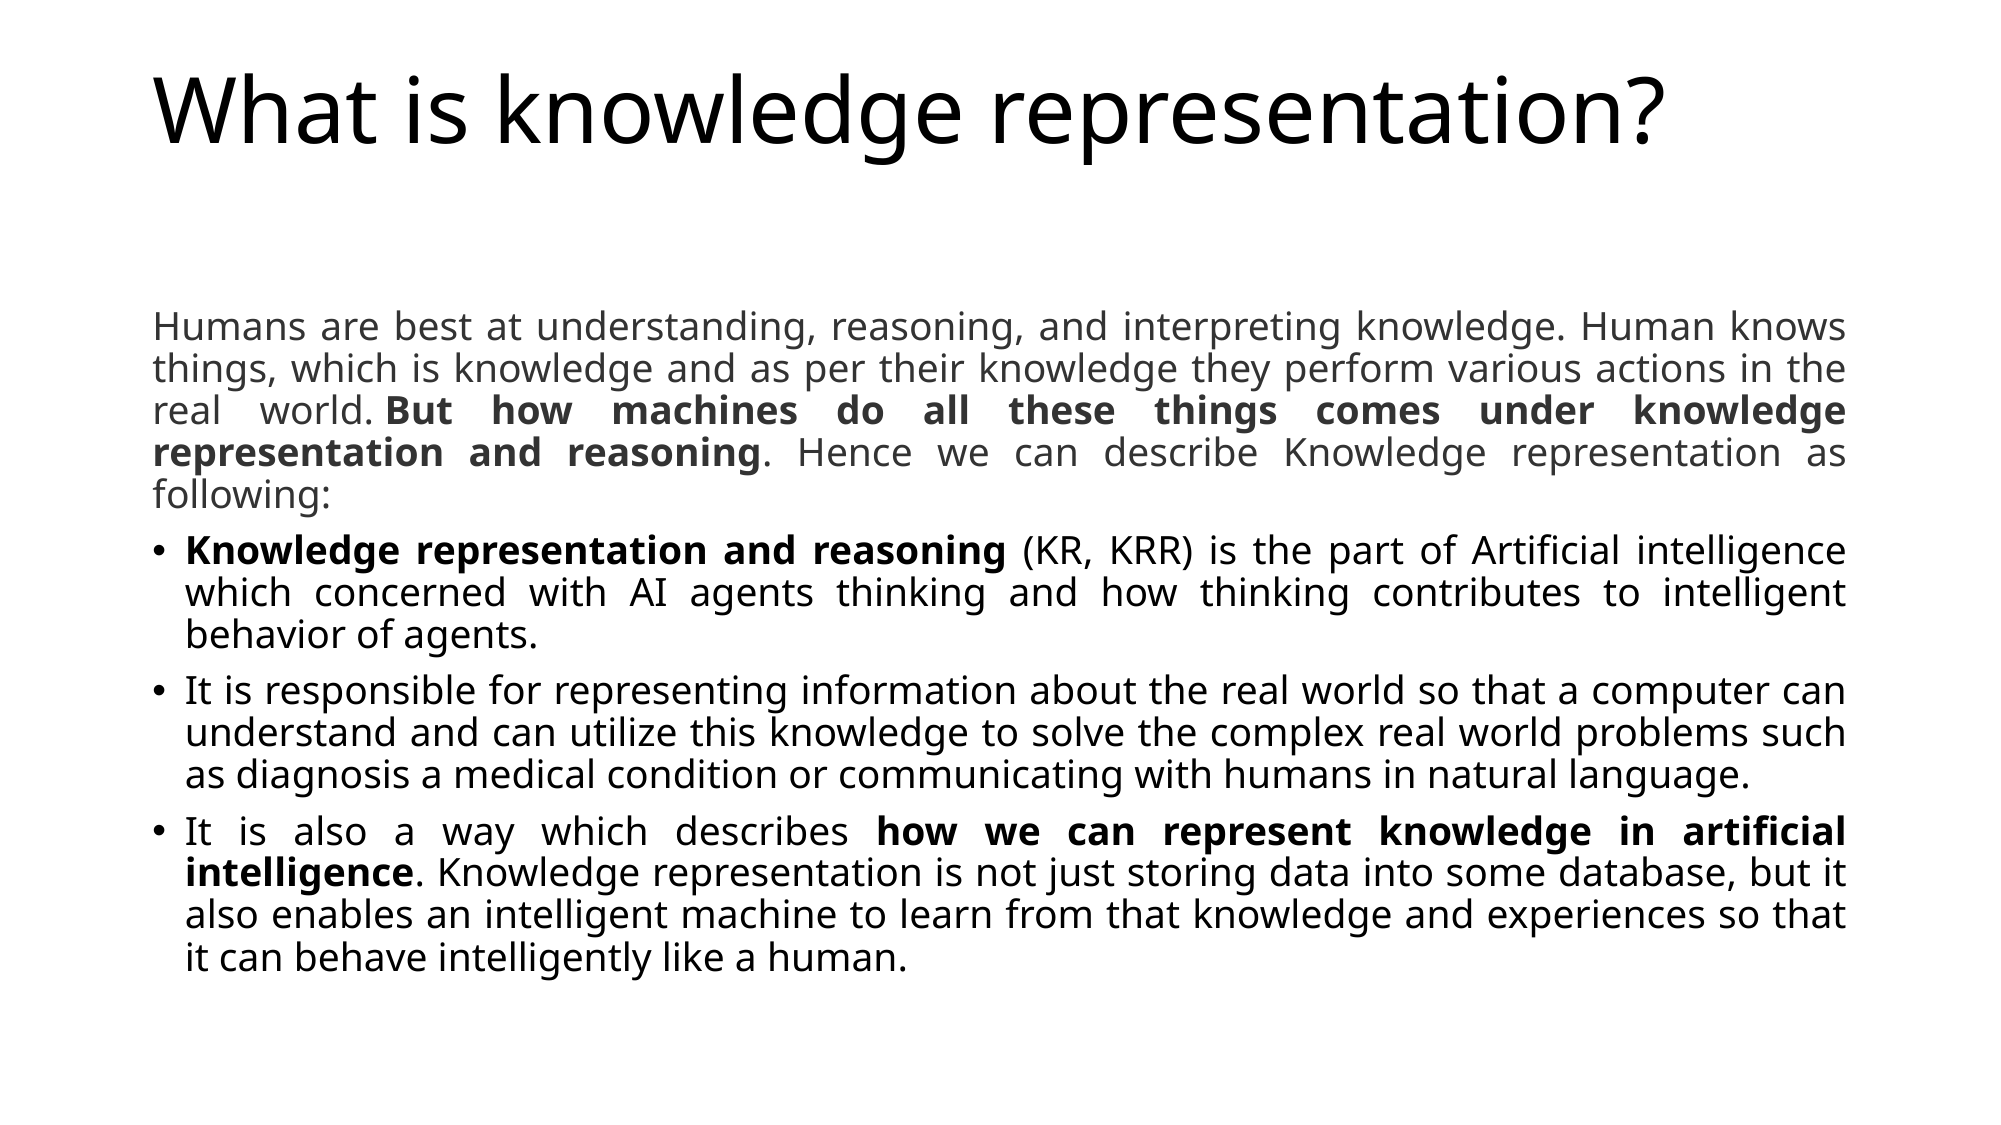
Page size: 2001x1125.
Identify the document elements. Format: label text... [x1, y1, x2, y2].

list Humans are best at understanding, reasoning, and interpreting knowledge. Human knows things, which is knowledge and as per their knowledge they perform various actions in the real world. But how machines do all these things comes under knowledge representation and reasoning. Hence we can describe Knowledge representation as following: Knowledge representation and reasoning (KR, KRR) is the part of Artificial intelligence which concerned with AI agents thinking and how thinking contributes to intelligent behavior of agents. It is responsible for representing information about the real world so that a computer can understand and can utilize this knowledge to solve the complex real world problems such as diagnosis a medical condition or communicating with humans in natural language. It is also a way which describes how we can represent knowledge in artificial intelligence. Knowledge representation is not just storing data into some database, but it also enables an intelligent machine to learn from that knowledge and experiences so that it can behave intelligently like a human. [137, 299, 1863, 1014]
title What is knowledge representation? [137, 59, 1863, 278]
